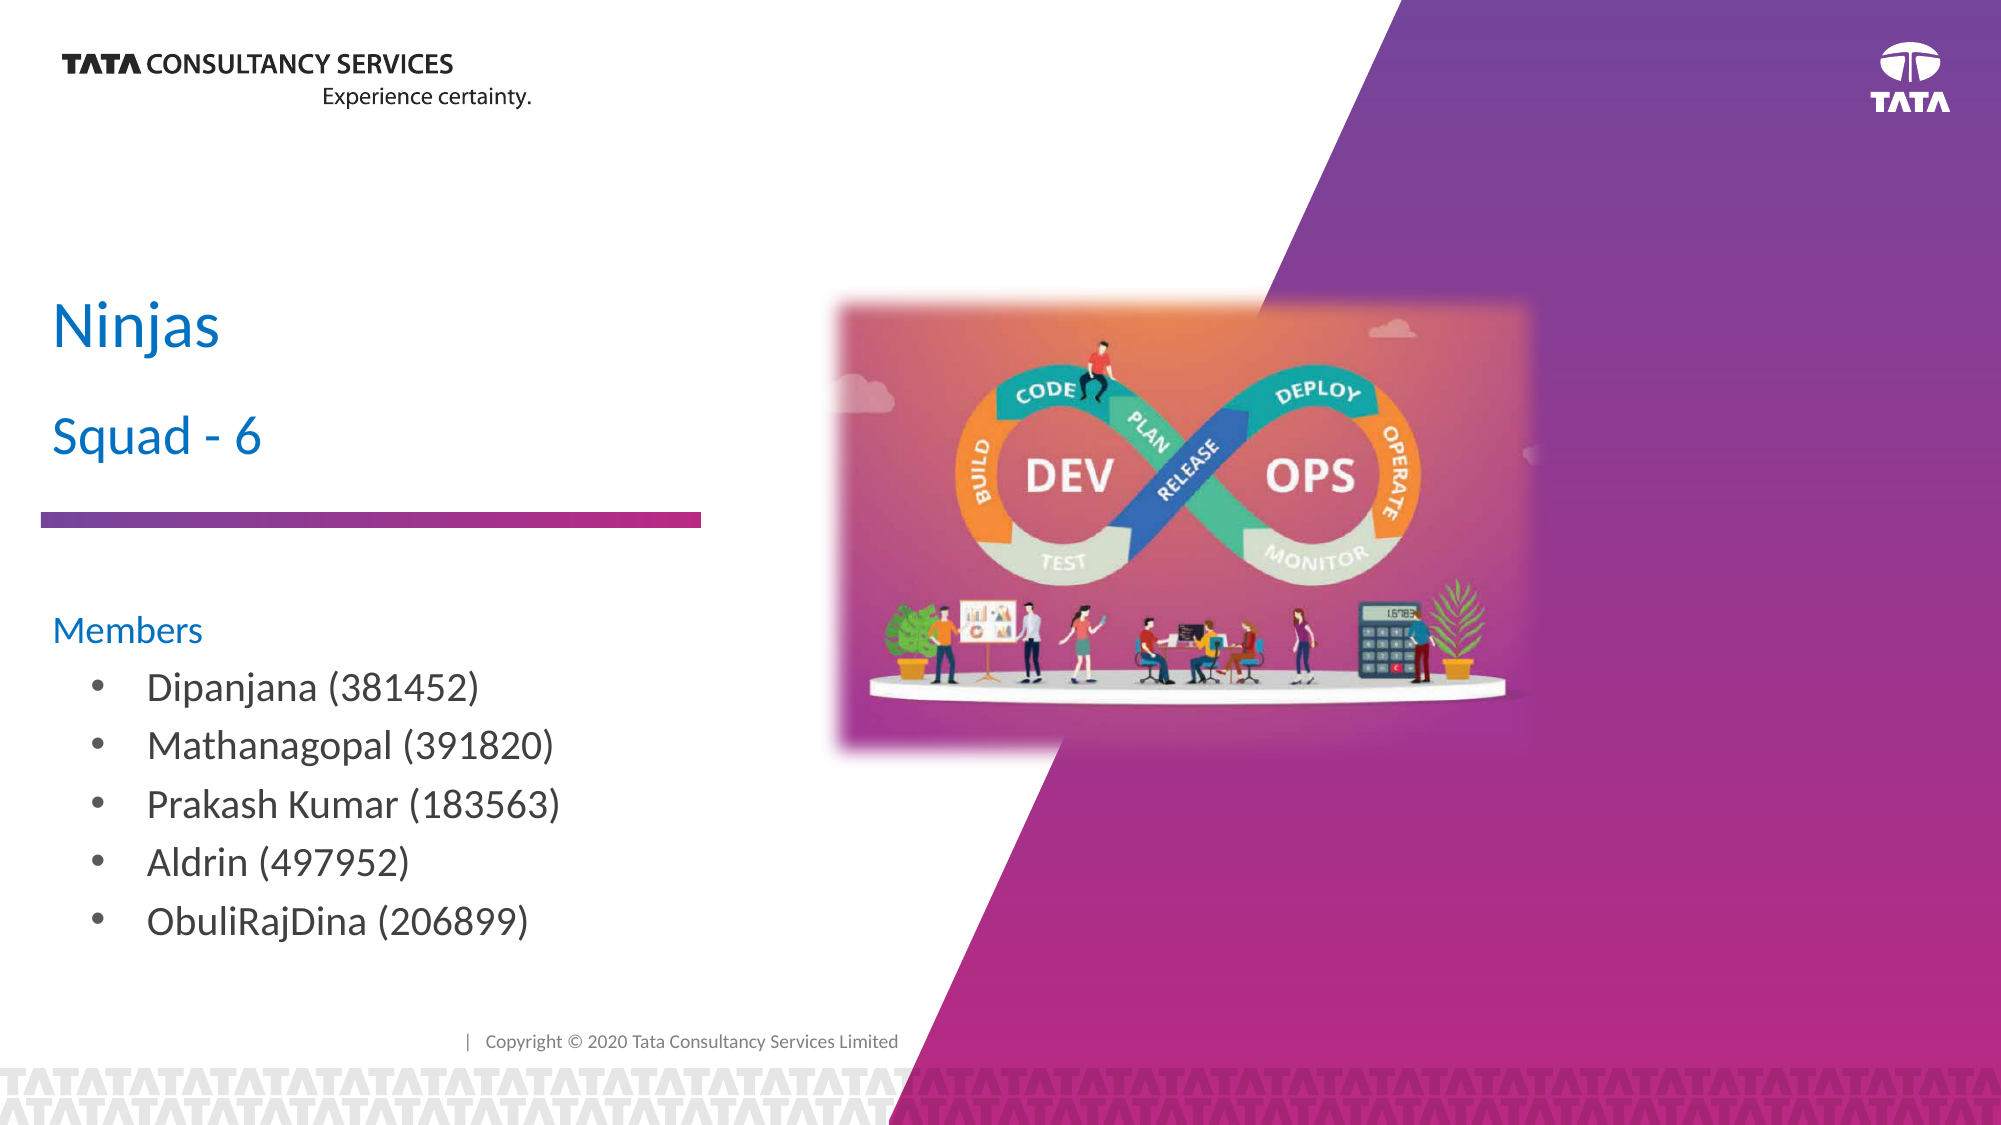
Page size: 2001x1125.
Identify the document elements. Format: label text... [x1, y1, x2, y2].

title Ninjas [41, 277, 907, 365]
picture [820, 285, 1550, 769]
list Members Dipanjana (381452) Mathanagopal (391820) Prakash Kumar (183563) Aldrin (497952) ObuliRajDina (206899) [40, 599, 912, 974]
text_box [39, 510, 703, 529]
subtitle Squad - 6 [41, 393, 815, 468]
